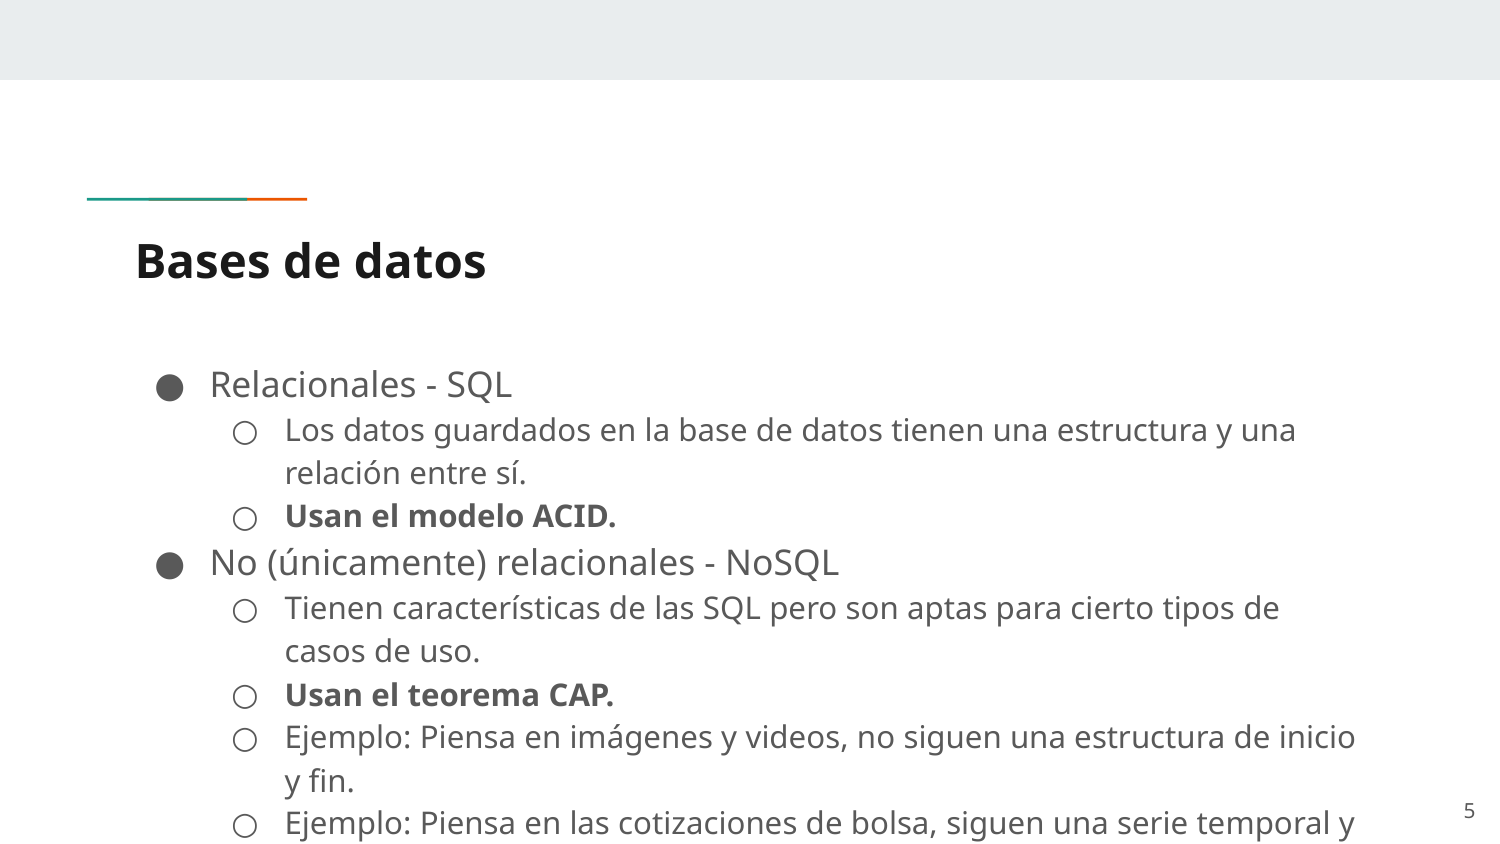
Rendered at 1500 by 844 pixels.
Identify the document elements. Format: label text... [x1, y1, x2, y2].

title Bases de datos [119, 216, 1381, 305]
list Relacionales - SQL Los datos guardados en la base de datos tienen una estructura y una relación entre sí. Usan el modelo ACID. No (únicamente) relacionales - NoSQL Tienen características de las SQL pero son aptas para cierto tipos de casos de uso. Usan el teorema CAP. Ejemplo: Piensa en imágenes y videos, no siguen una estructura de inicio y fin. Ejemplo: Piensa en las cotizaciones de bolsa, siguen una serie temporal y este tipo de datos se trata de forma diferente. [119, 341, 1381, 712]
slide_number ‹#› [1400, 779, 1491, 844]
